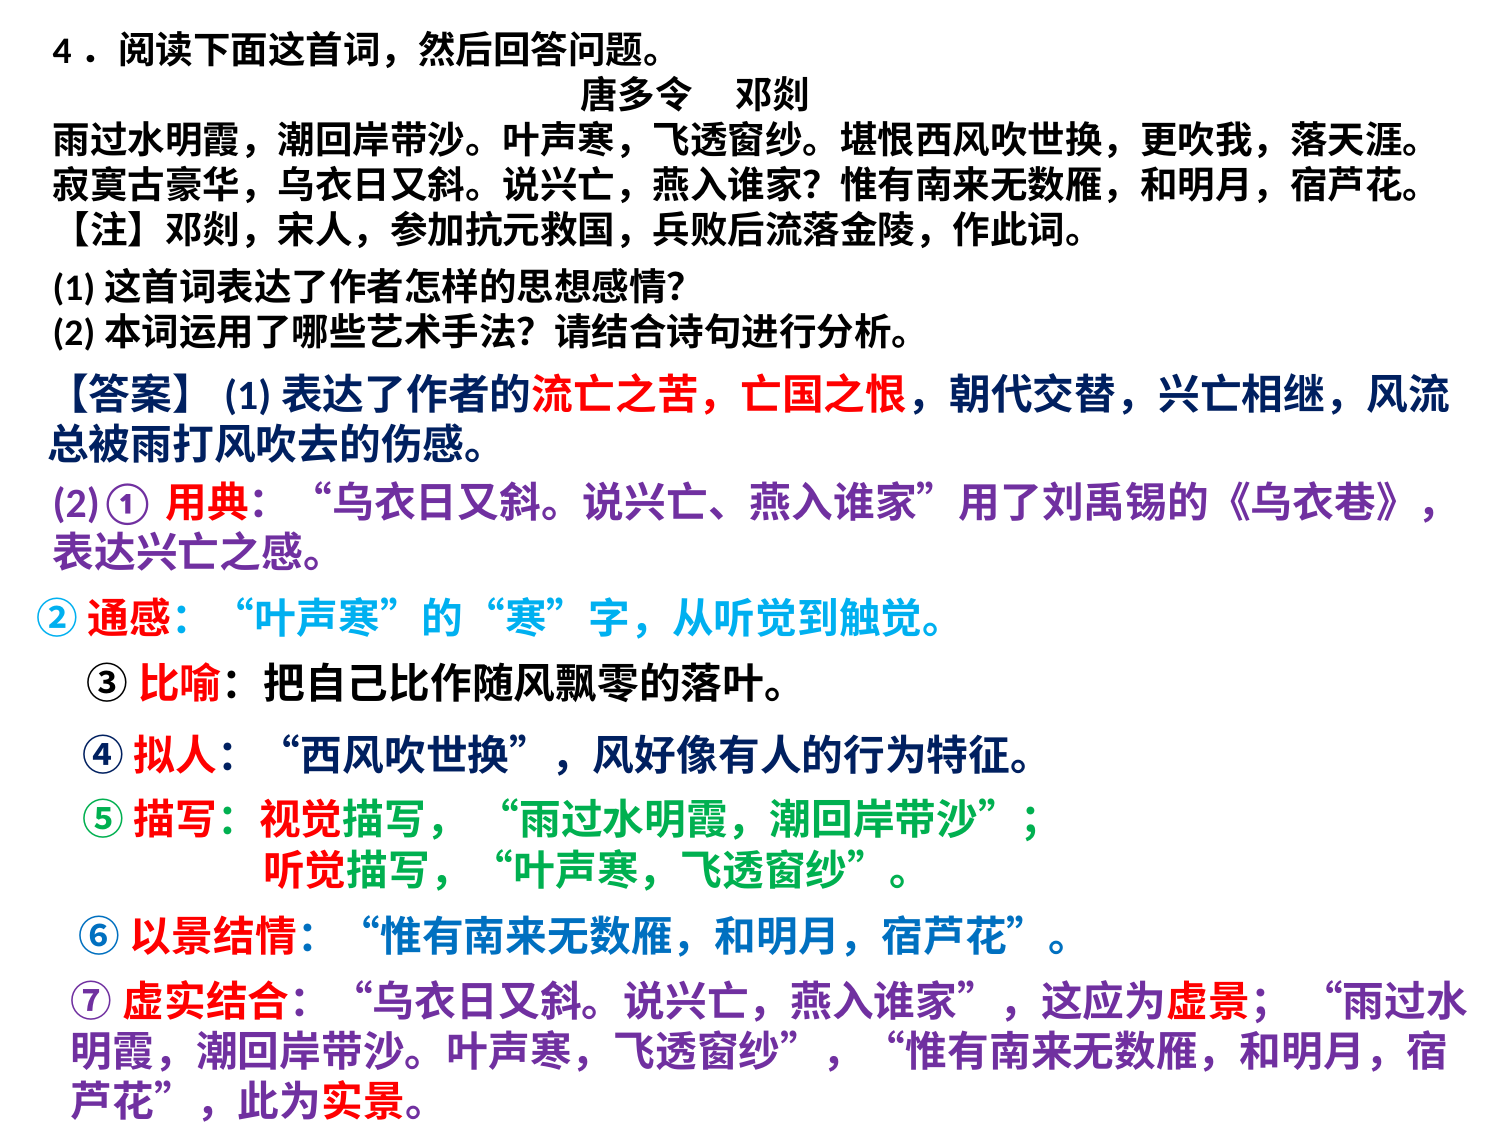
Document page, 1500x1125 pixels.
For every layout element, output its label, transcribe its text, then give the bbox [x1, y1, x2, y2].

text_box ⑦虚实结合：“乌衣日又斜。说兴亡，燕入谁家”，这应为虚景； “雨过水明霞，潮回岸带沙。叶声寒，飞透窗纱”，“惟有南来无数雁，和明月，宿芦花”，此为实景。 [56, 967, 1498, 1125]
text_box (2)①用典：“乌衣日又斜。说兴亡、燕入谁家”用了刘禹锡的《乌衣巷》，表达兴亡之感。 [37, 467, 1471, 583]
text_box ⑤描写：视觉描写， “雨过水明霞，潮回岸带沙”； 听觉描写，“叶声寒，飞透窗纱”。 [67, 785, 1500, 901]
text_box ②通感：“叶声寒”的“寒”字，从听觉到触觉。 [21, 584, 980, 649]
text_box ⑥以景结情：“惟有南来无数雁，和明月，宿芦花”。 [63, 902, 1406, 967]
text_box (1)这首词表达了作者怎样的思想感情？ (2)本词运用了哪些艺术手法？请结合诗句进行分析。 [37, 255, 1125, 360]
text_box 4．阅读下面这首词，然后回答问题。 唐多令 邓剡 雨过水明霞，潮回岸带沙。叶声寒，飞透窗纱。堪恨西风吹世换，更吹我，落天涯。 寂寞古豪华，乌衣日又斜。说兴亡，燕入谁家？惟有南来无数雁，和明月，宿芦花。 【注】邓剡，宋人，参加抗元救国，兵败后流落金陵，作此词。 [37, 19, 1479, 259]
text_box ③比喻：把自己比作随风飘零的落叶。 [71, 649, 822, 715]
text_box ④拟人：“西风吹世换”，风好像有人的行为特征。 [67, 721, 1296, 785]
text_box 【答案】(1)表达了作者的流亡之苦，亡国之恨，朝代交替，兴亡相继，风流总被雨打风吹去的伤感。 [32, 360, 1468, 475]
